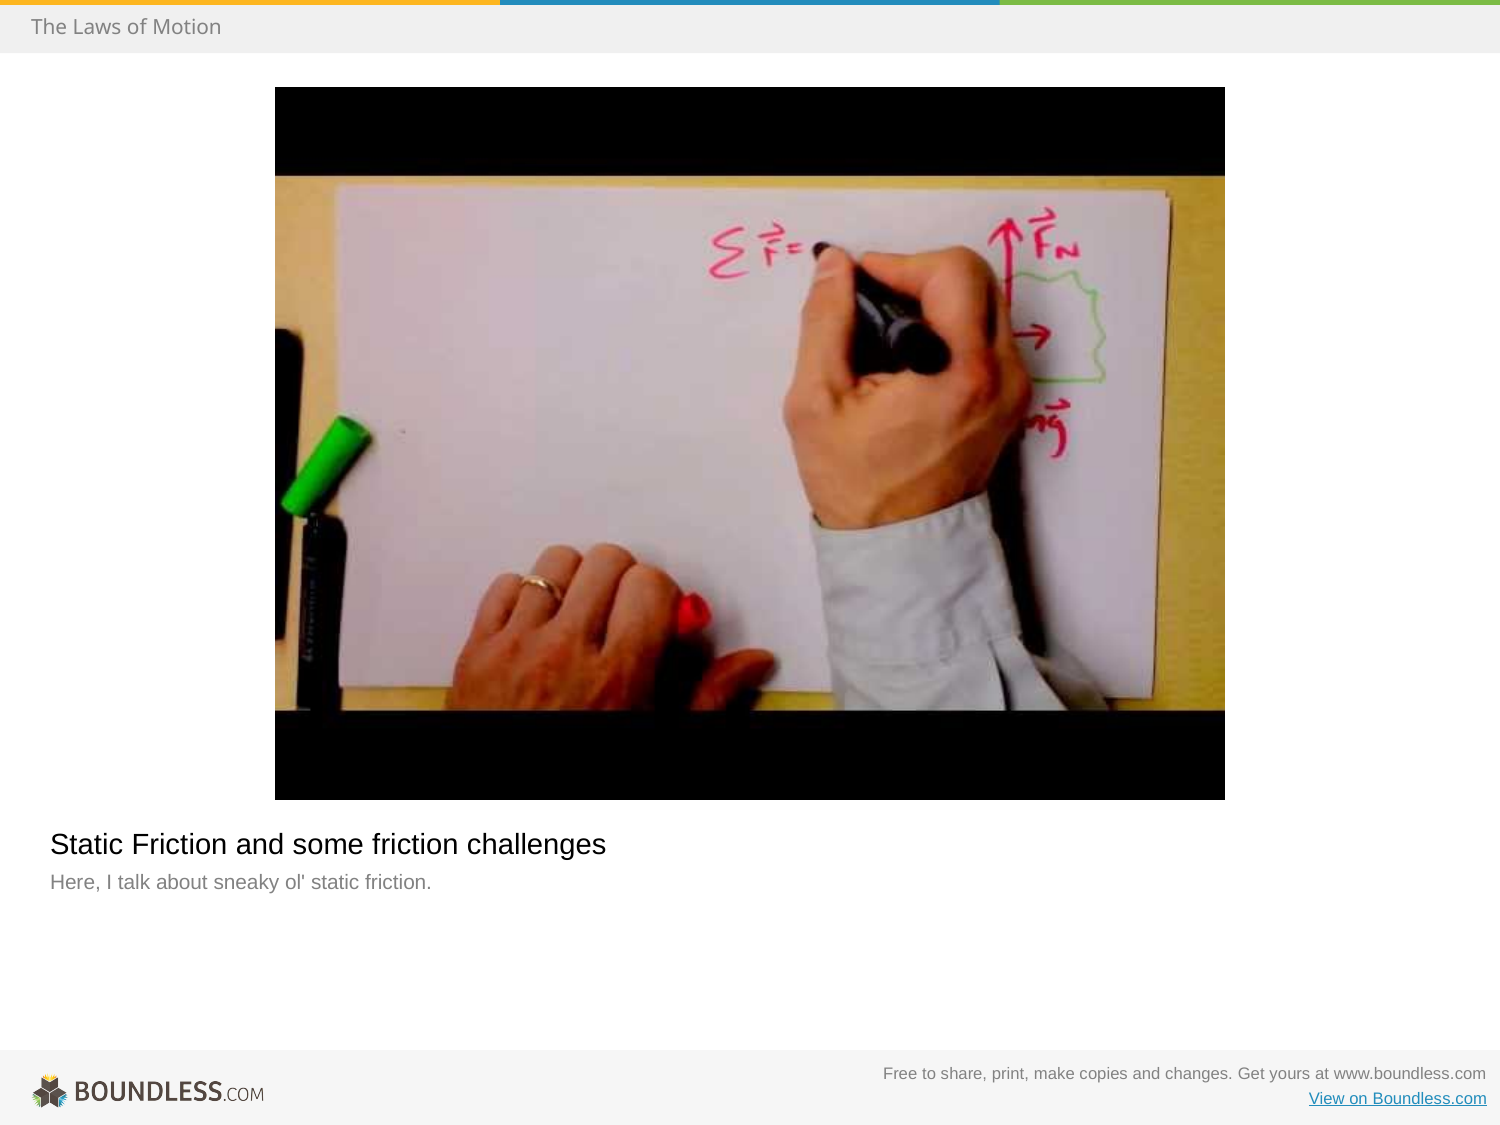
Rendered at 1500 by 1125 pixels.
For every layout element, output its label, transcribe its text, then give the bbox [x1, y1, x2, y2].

picture [30, 1072, 265, 1109]
list Static Friction and some friction challenges Here, I talk about sneaky ol' static friction. [50, 825, 1450, 1038]
text_box [0, 2, 1500, 54]
text_box [0, 1050, 1500, 1125]
text_box View on Boundless.com [274, 1087, 1488, 1125]
text_box Free to share, print, make copies and changes. Get yours at www.boundless.com [649, 1062, 1488, 1087]
text_box The Laws of Motion [31, 13, 1475, 38]
picture [274, 87, 1226, 801]
